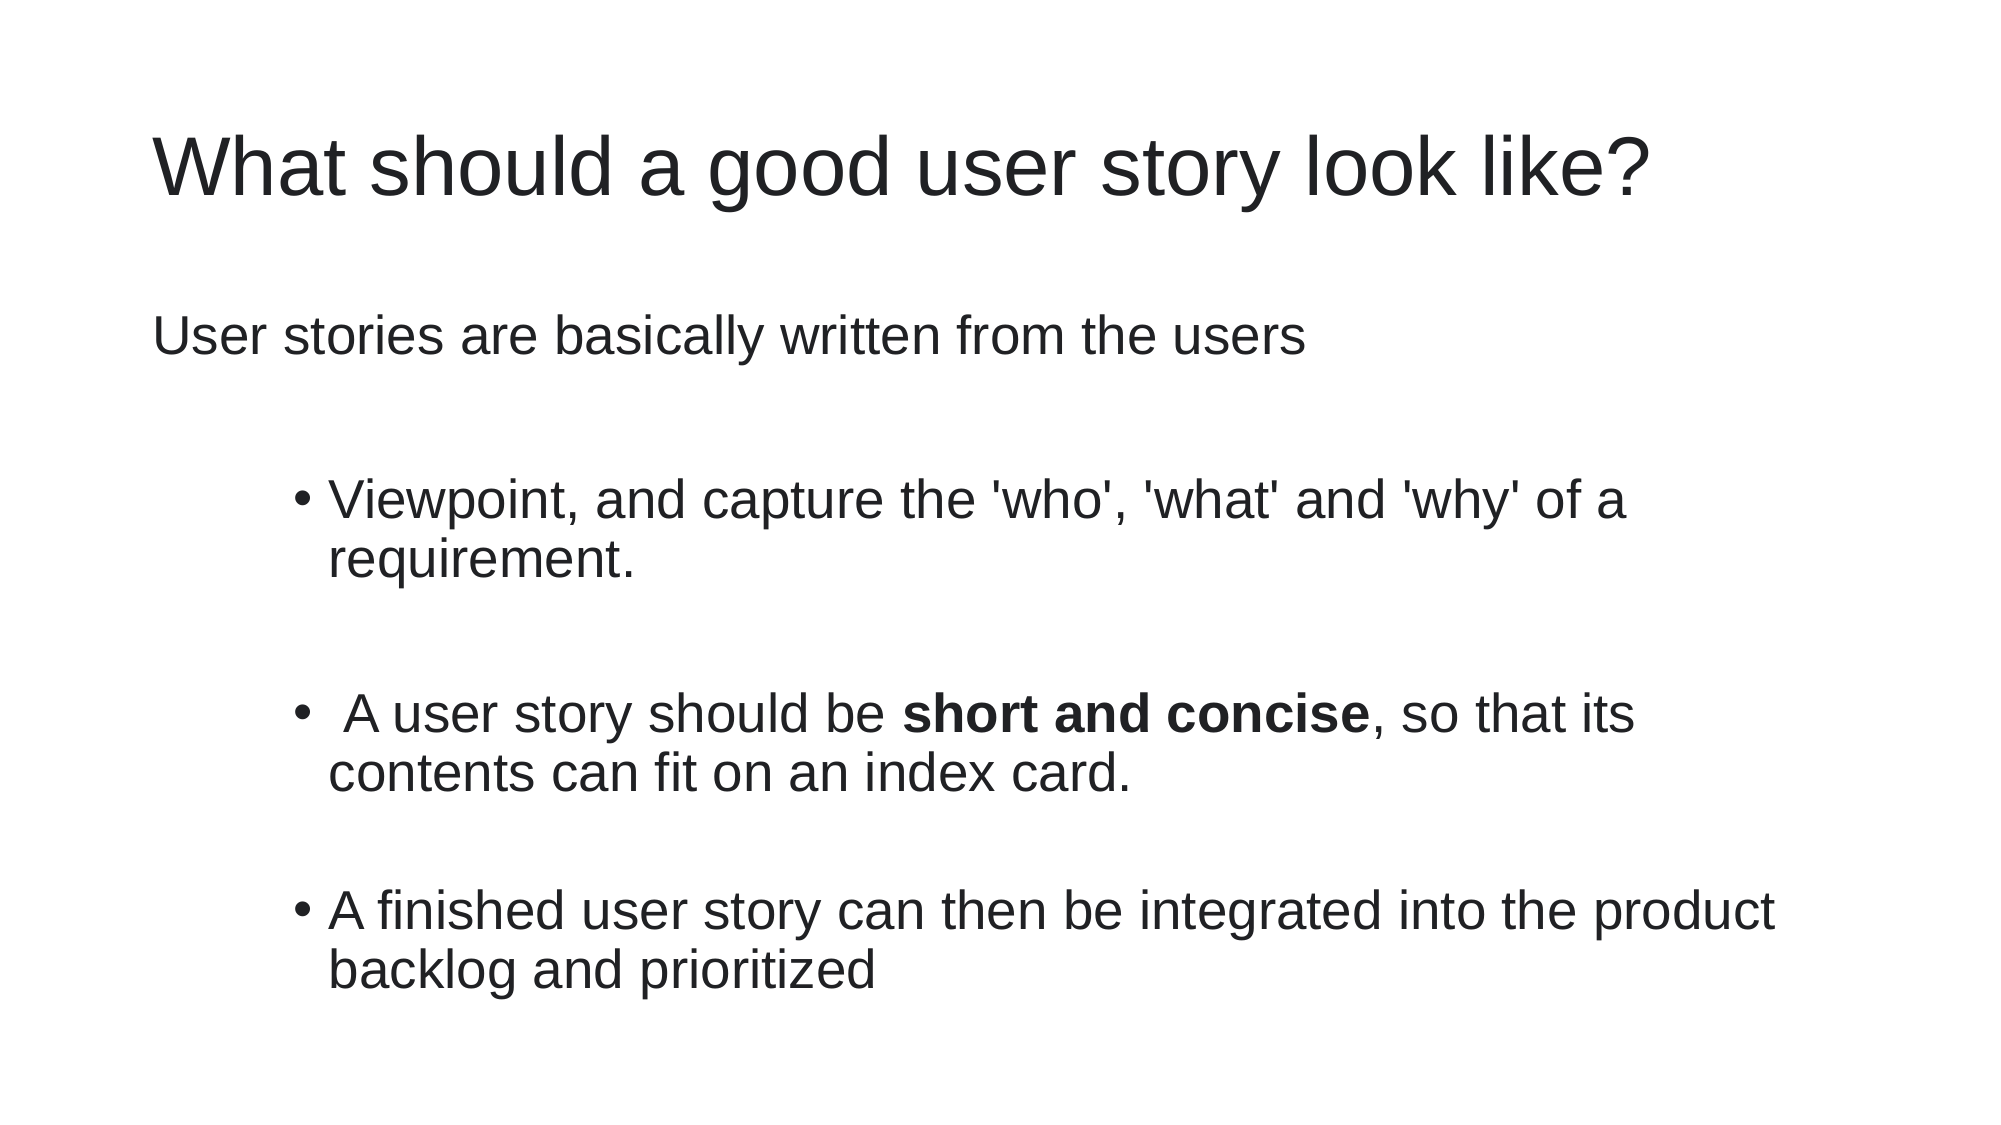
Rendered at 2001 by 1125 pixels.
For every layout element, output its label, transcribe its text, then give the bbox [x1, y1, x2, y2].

list User stories are basically written from the users Viewpoint, and capture the 'who', 'what' and 'why' of a requirement. A user story should be short and concise, so that its contents can fit on an index card. A finished user story can then be integrated into the product backlog and prioritized [137, 299, 1863, 1014]
title What should a good user story look like? [137, 59, 1863, 278]
